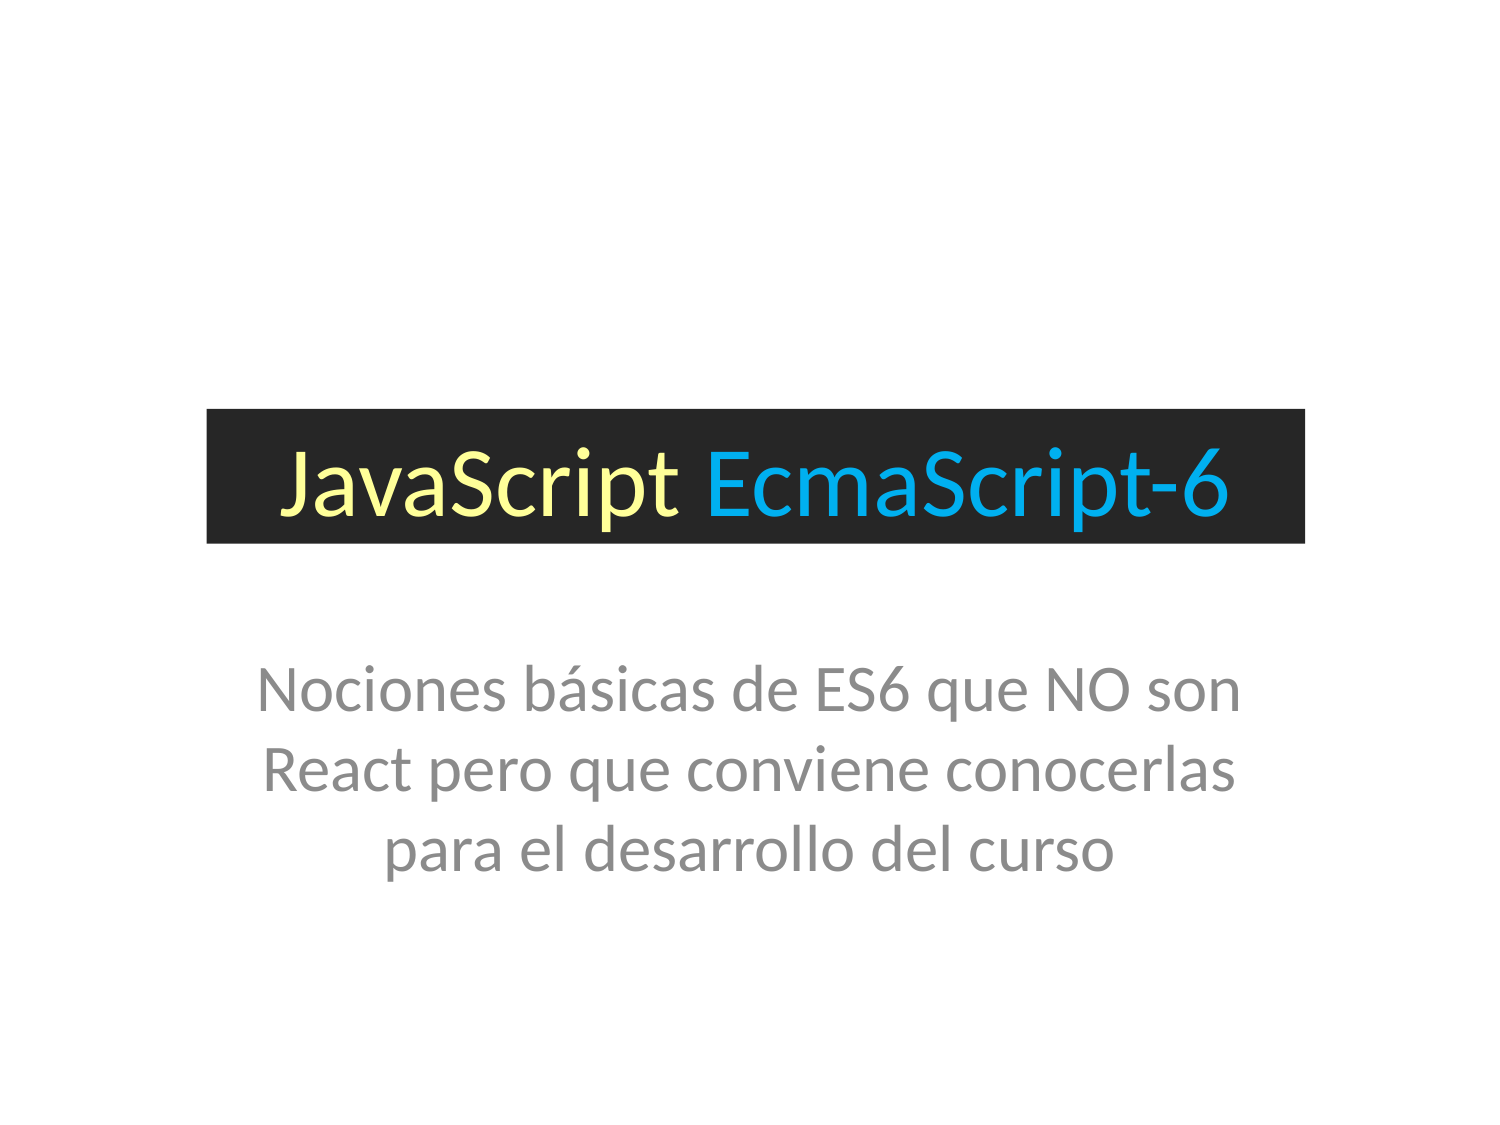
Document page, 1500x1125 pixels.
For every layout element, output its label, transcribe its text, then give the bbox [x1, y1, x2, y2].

title JavaScript EcmaScript-6 [112, 349, 1388, 591]
subtitle Nociones básicas de ES6 que NO son React pero que conviene conocerlas para el desarrollo del curso [225, 637, 1275, 925]
text_box JavaScript EcmaScript-6 [206, 408, 1306, 544]
